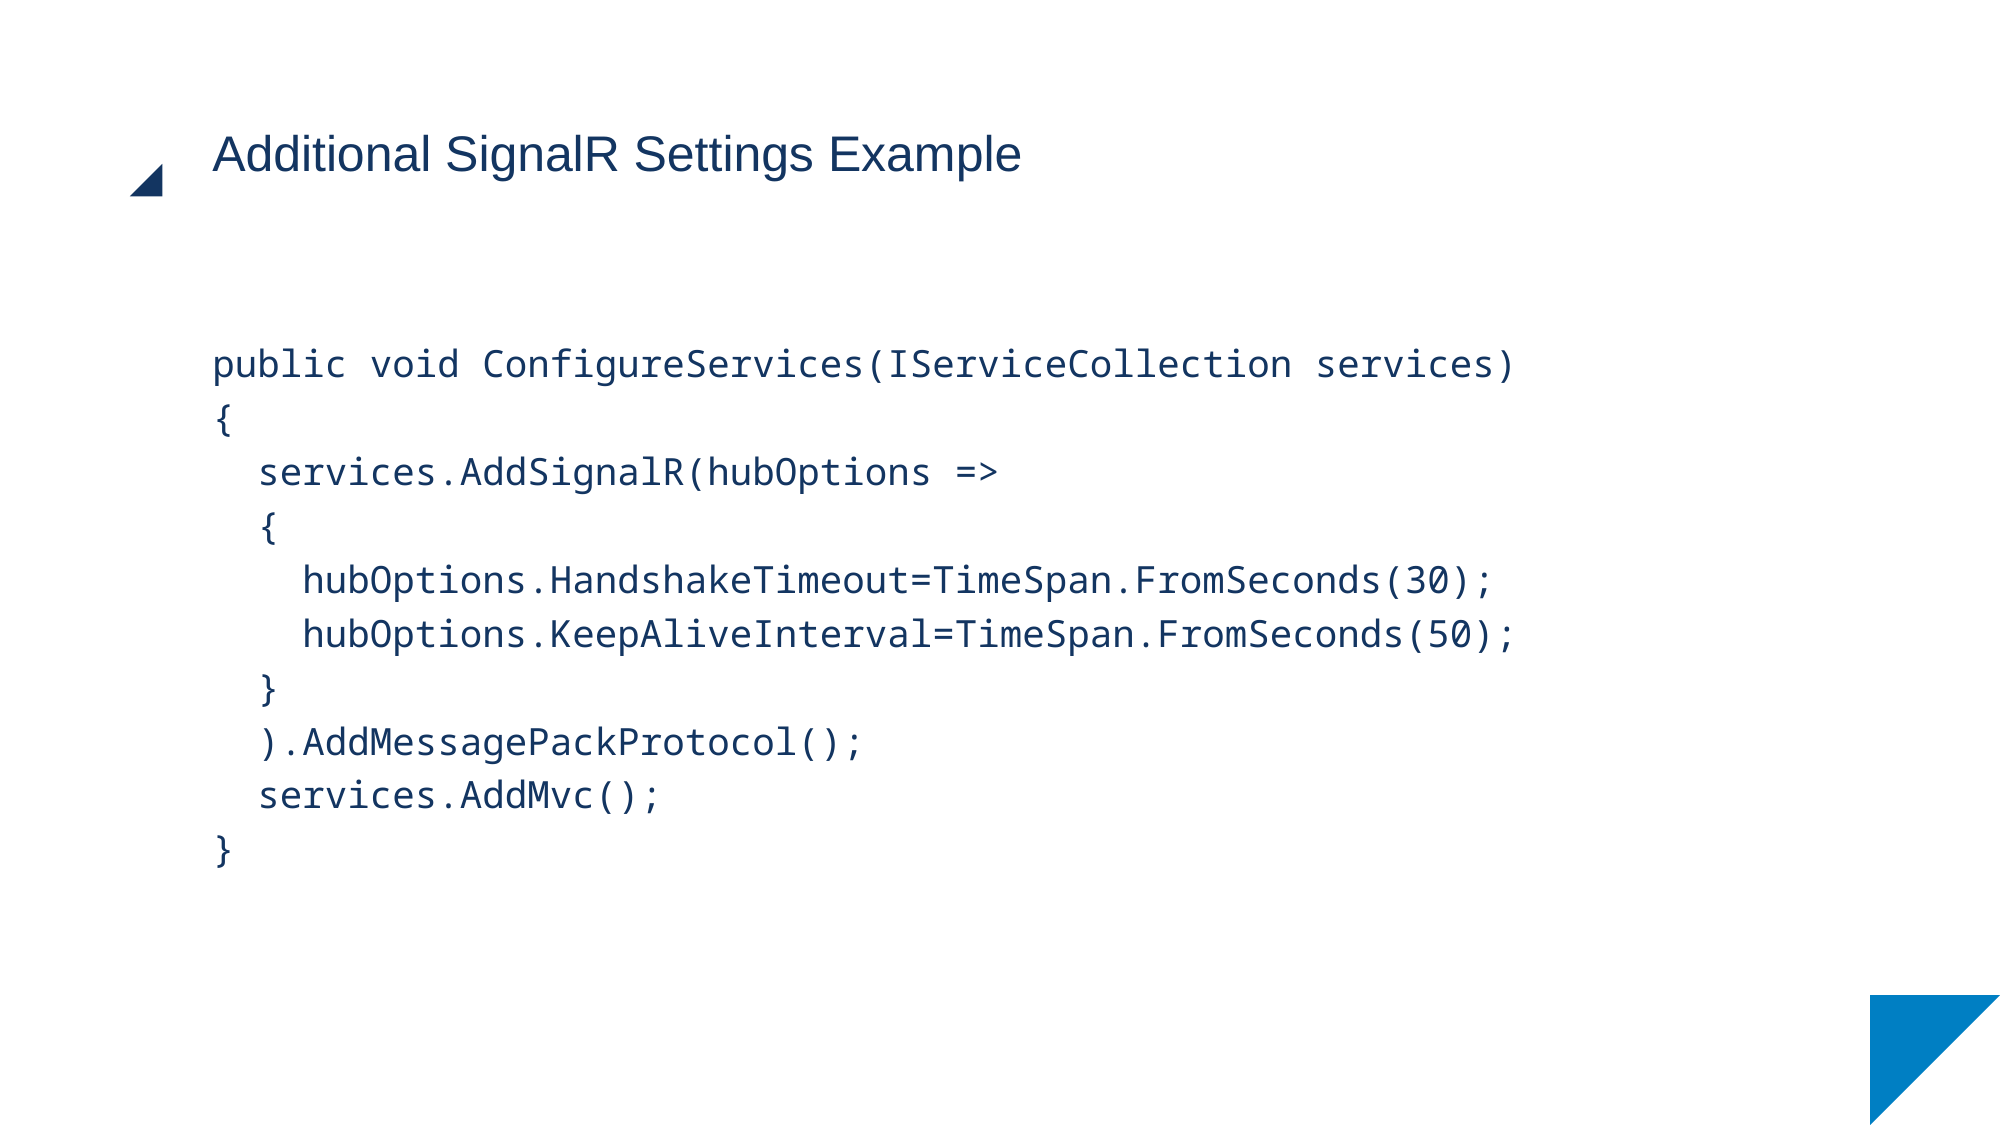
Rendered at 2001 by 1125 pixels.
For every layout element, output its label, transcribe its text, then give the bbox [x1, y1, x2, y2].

list public void ConfigureServices(IServiceCollection services) { services.AddSignalR(hubOptions => { hubOptions.HandshakeTimeout=TimeSpan.FromSeconds(30); hubOptions.KeepAliveInterval=TimeSpan.FromSeconds(50); } ).AddMessagePackProtocol(); services.AddMvc(); } [212, 331, 1831, 1010]
title Additional SignalR Settings Example [212, 118, 1831, 331]
